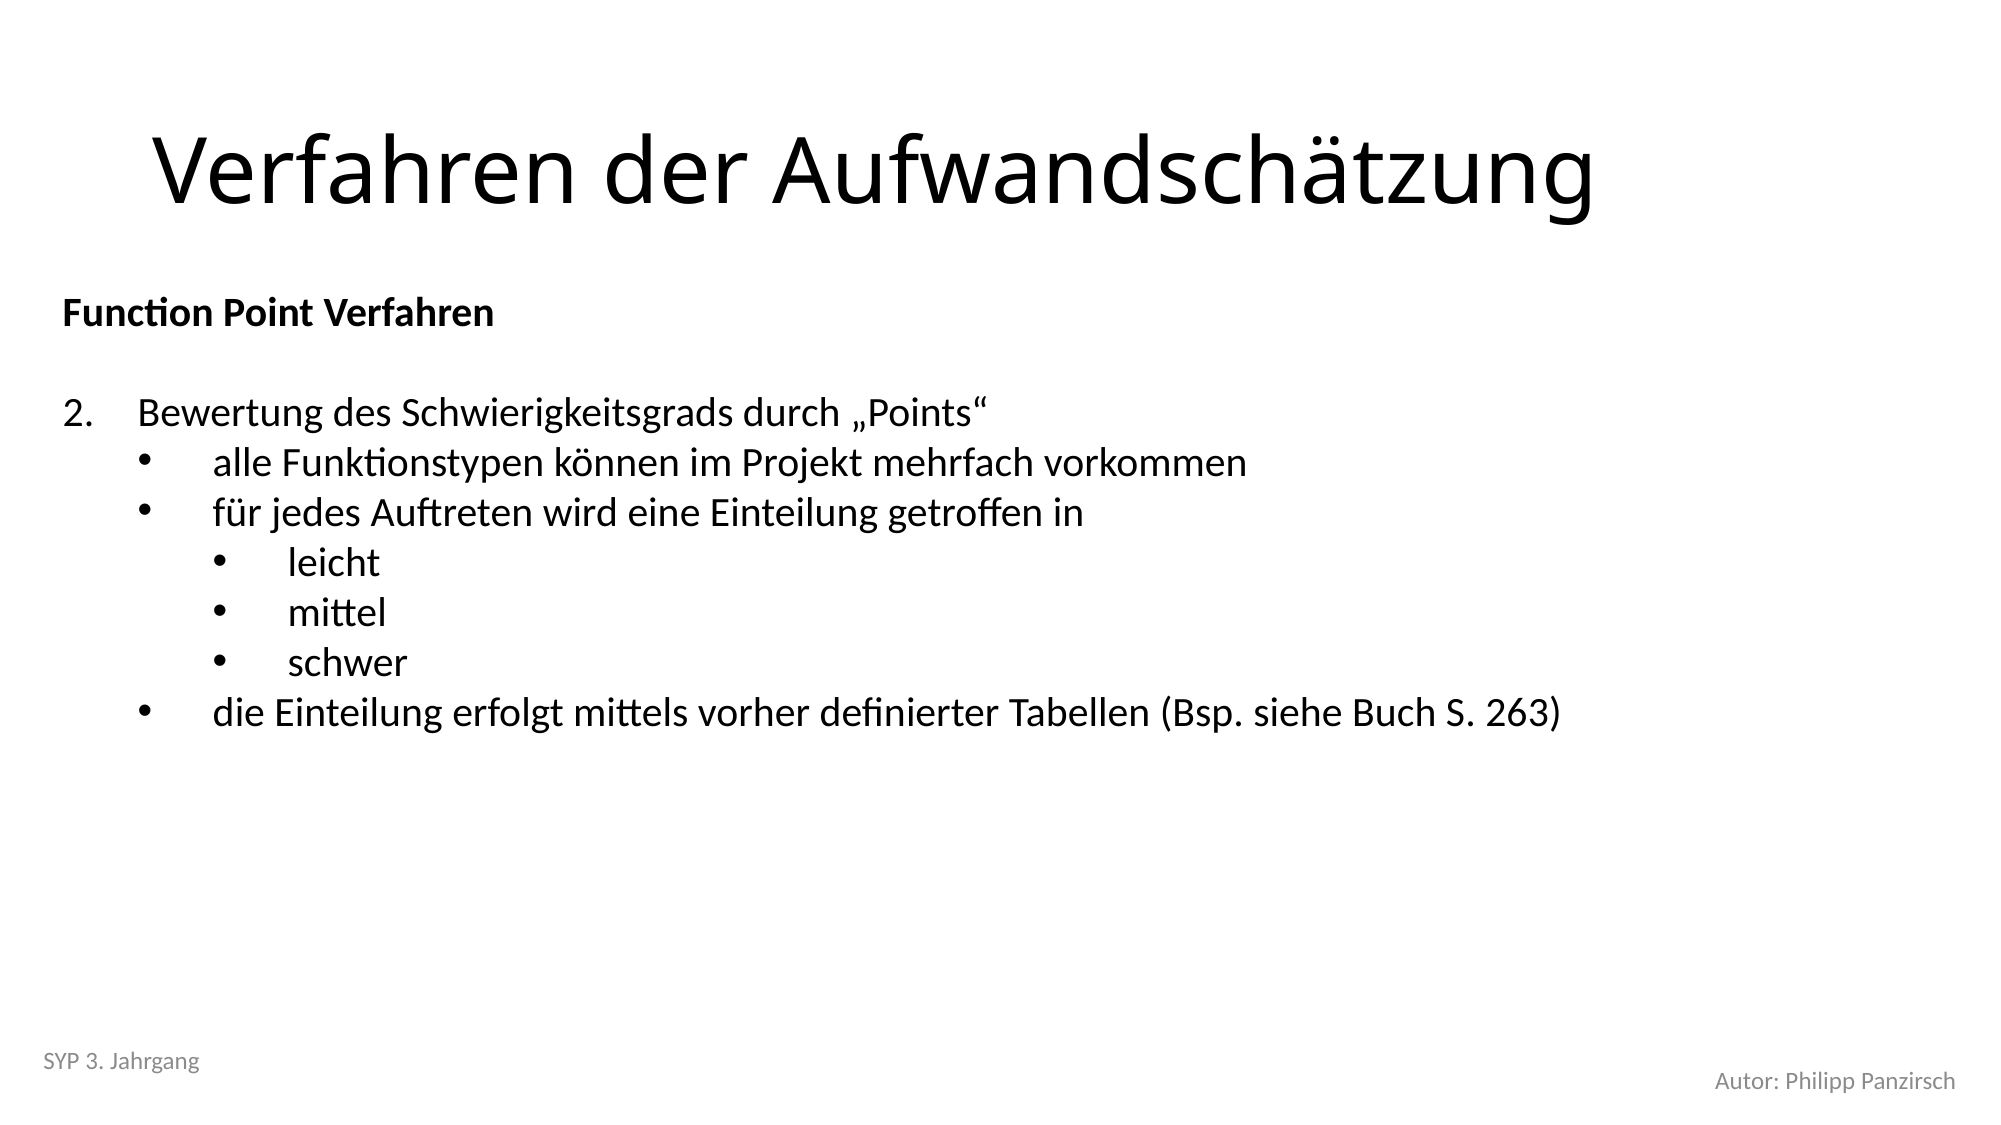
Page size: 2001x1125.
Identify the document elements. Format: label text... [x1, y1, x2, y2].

footer SYP 3. Jahrgang [28, 1029, 704, 1090]
title Verfahren der Aufwandschätzung [137, 65, 1863, 277]
text_box Autor: Philipp Panzirsch [1296, 1049, 1972, 1110]
text_box Function Point Verfahren Bewertung des Schwierigkeitsgrads durch „Points“ alle Funktionstypen können im Projekt mehrfach vorkommen für jedes Auftreten wird eine Einteilung getroffen in leicht mittel schwer die Einteilung erfolgt mittels vorher definierter Tabellen (Bsp. siehe Buch S. 263) [47, 277, 1952, 793]
